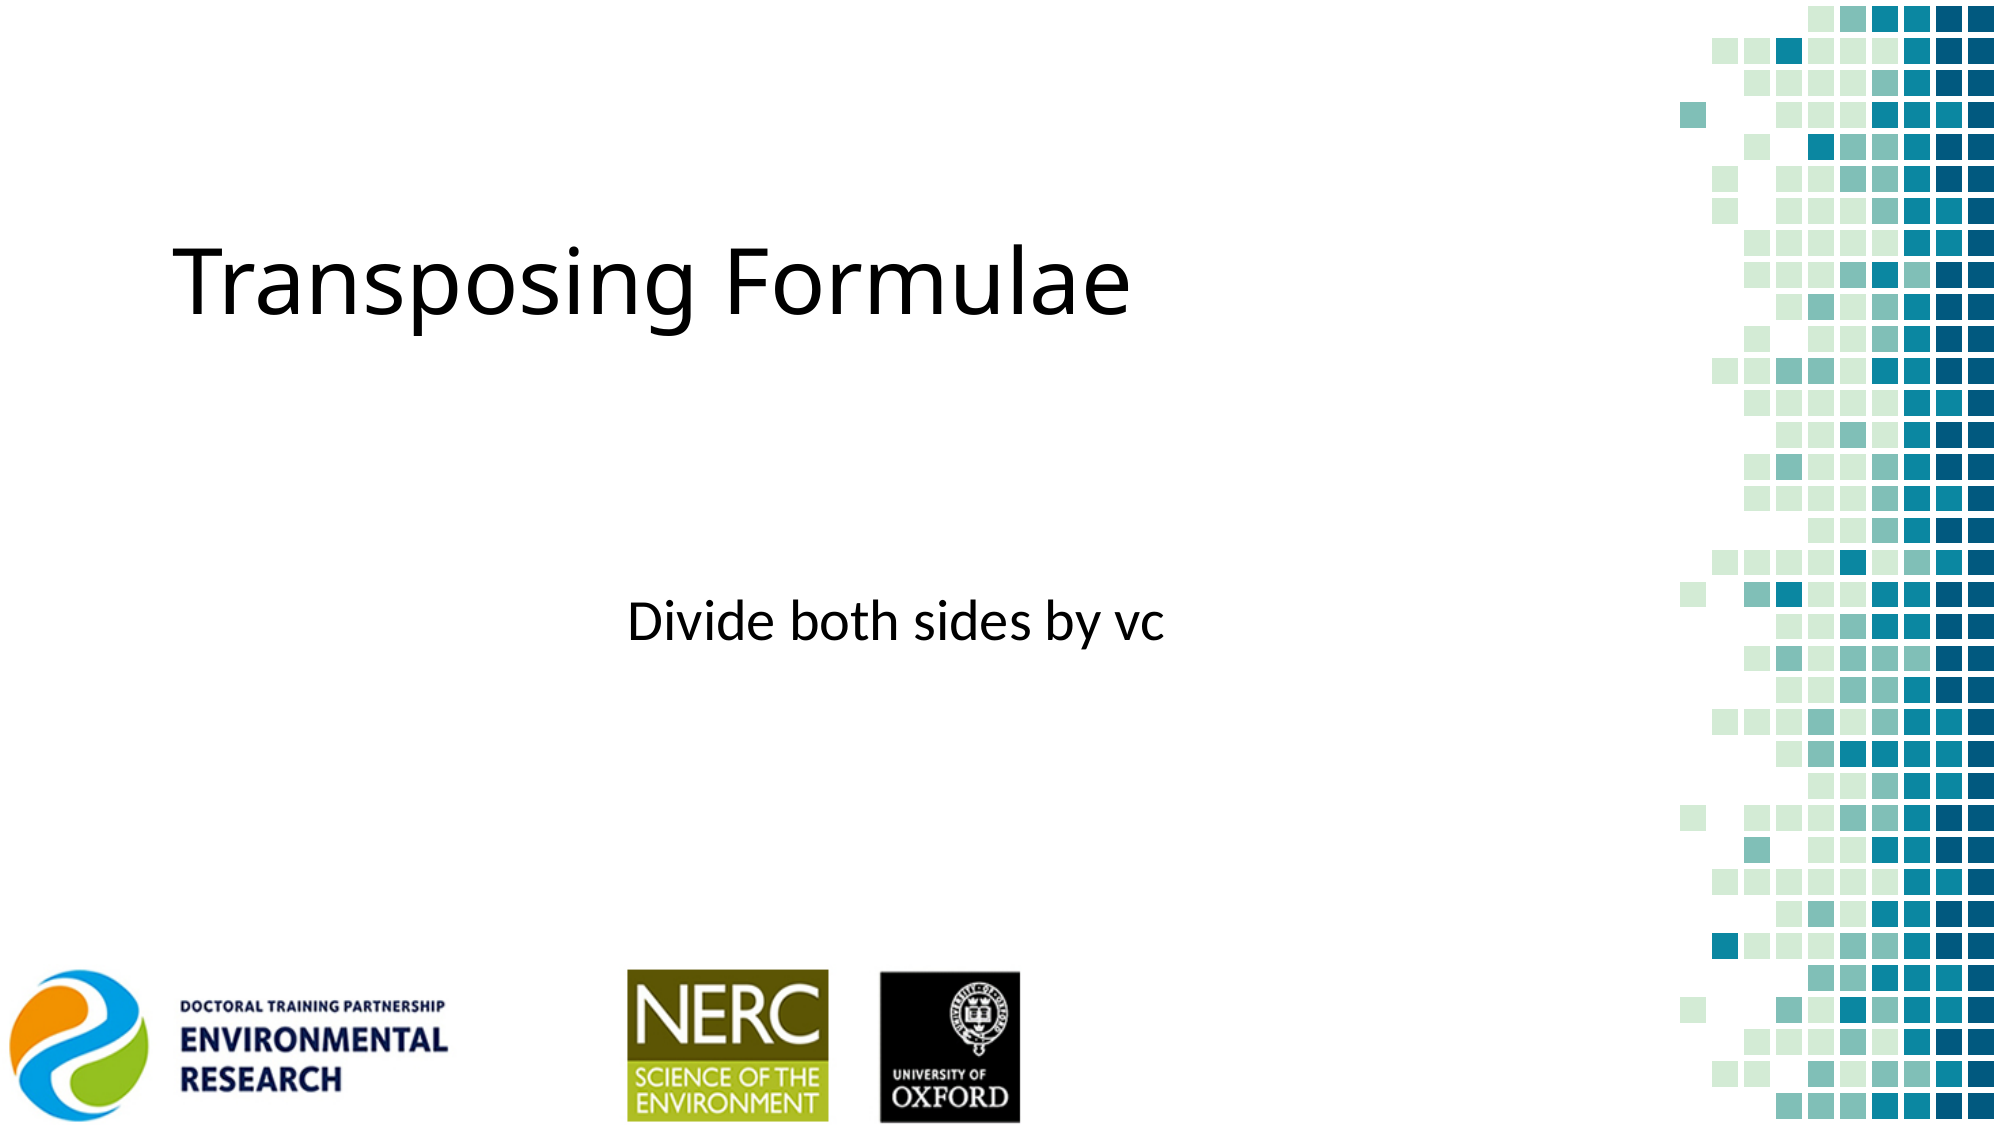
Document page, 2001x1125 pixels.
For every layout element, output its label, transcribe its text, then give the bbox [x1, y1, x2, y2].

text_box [0, 964, 1676, 1125]
title Transposing Formulae [157, 161, 1636, 350]
